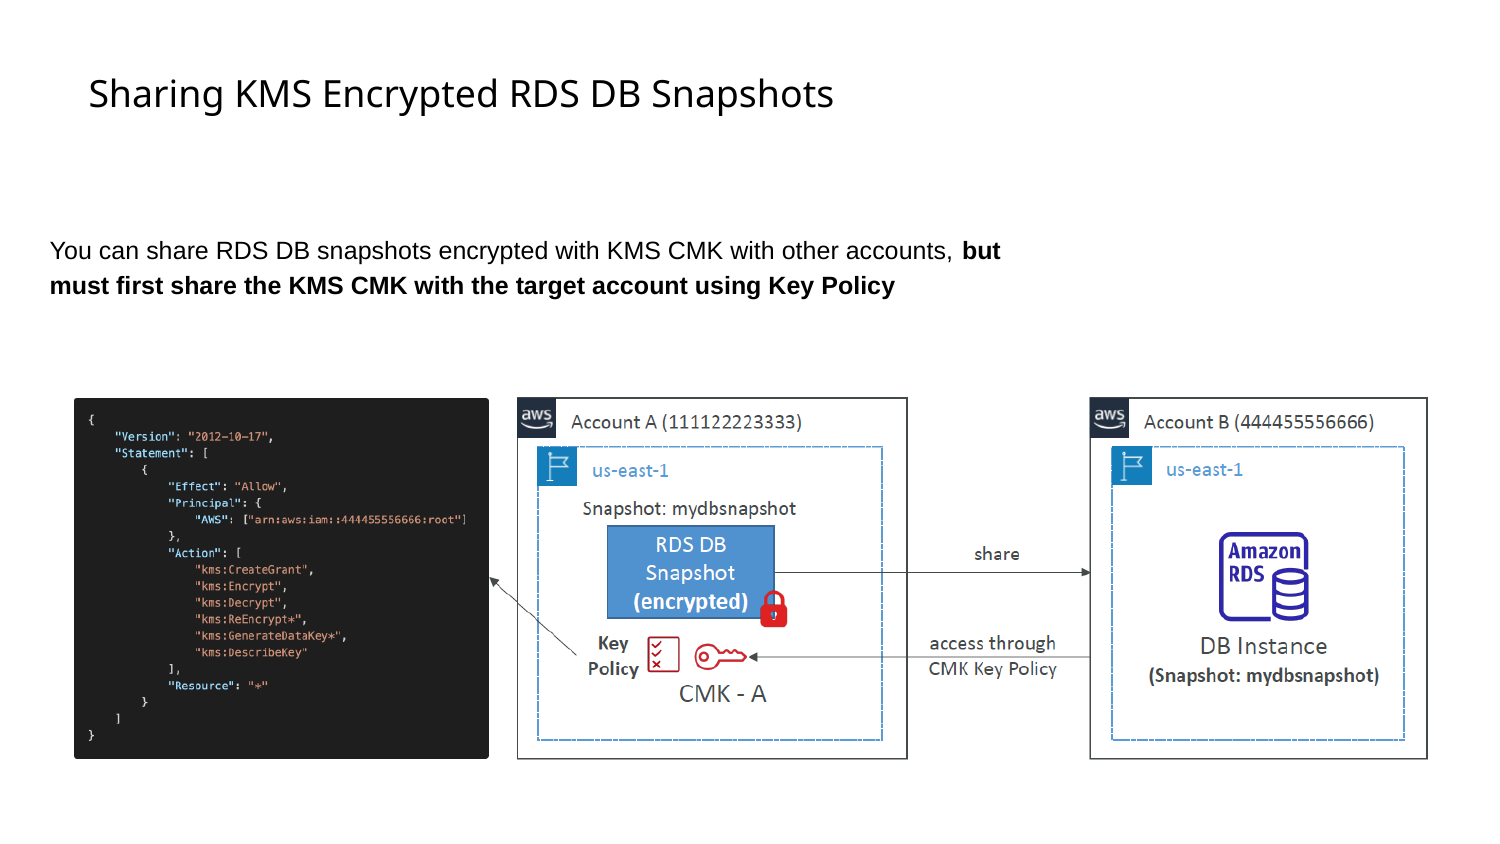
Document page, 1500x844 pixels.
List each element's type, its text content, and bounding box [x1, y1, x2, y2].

list You can share RDS DB snapshots encrypted with KMS CMK with other accounts, but must first share the KMS CMK with the target account using Key Policy [38, 224, 1056, 760]
picture [71, 392, 1429, 761]
title Sharing KMS Encrypted RDS DB Snapshots [77, 33, 1048, 157]
